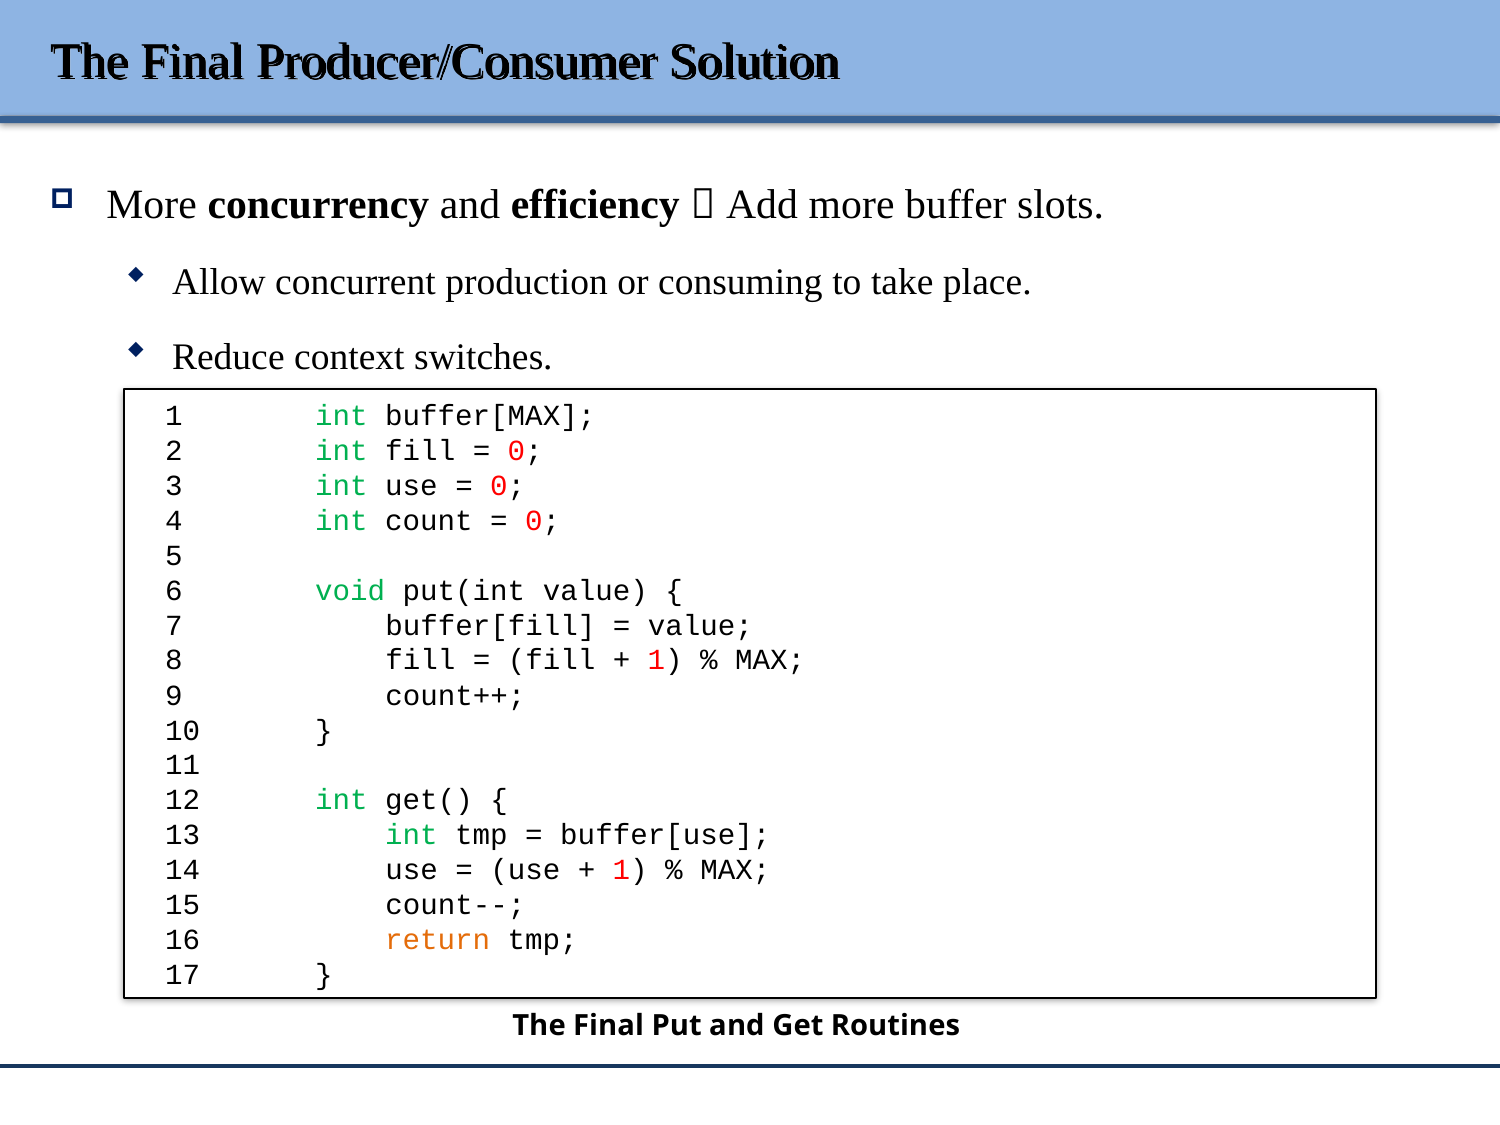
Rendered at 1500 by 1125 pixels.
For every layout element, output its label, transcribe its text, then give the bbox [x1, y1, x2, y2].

text_box The Final Put and Get Routines [497, 999, 976, 1049]
list More concurrency and efficiency  Add more buffer slots. Allow concurrent production or consuming to take place. Reduce context switches. [34, 144, 1477, 1048]
title The Final Producer/Consumer Solution [34, 8, 1477, 106]
text_box 1 int buffer[MAX]; 2 int fill = 0; 3 int use = 0; 4 int count = 0; 5 6 void put(int value) { 7 buffer[fill] = value; 8 fill = (fill + 1) % MAX; 9 count++; 10 } 11 12 int get() { 13 int tmp = buffer[use]; 14 use = (use + 1) % MAX; 15 count--; 16 return tmp; 17 } [121, 386, 1379, 1001]
